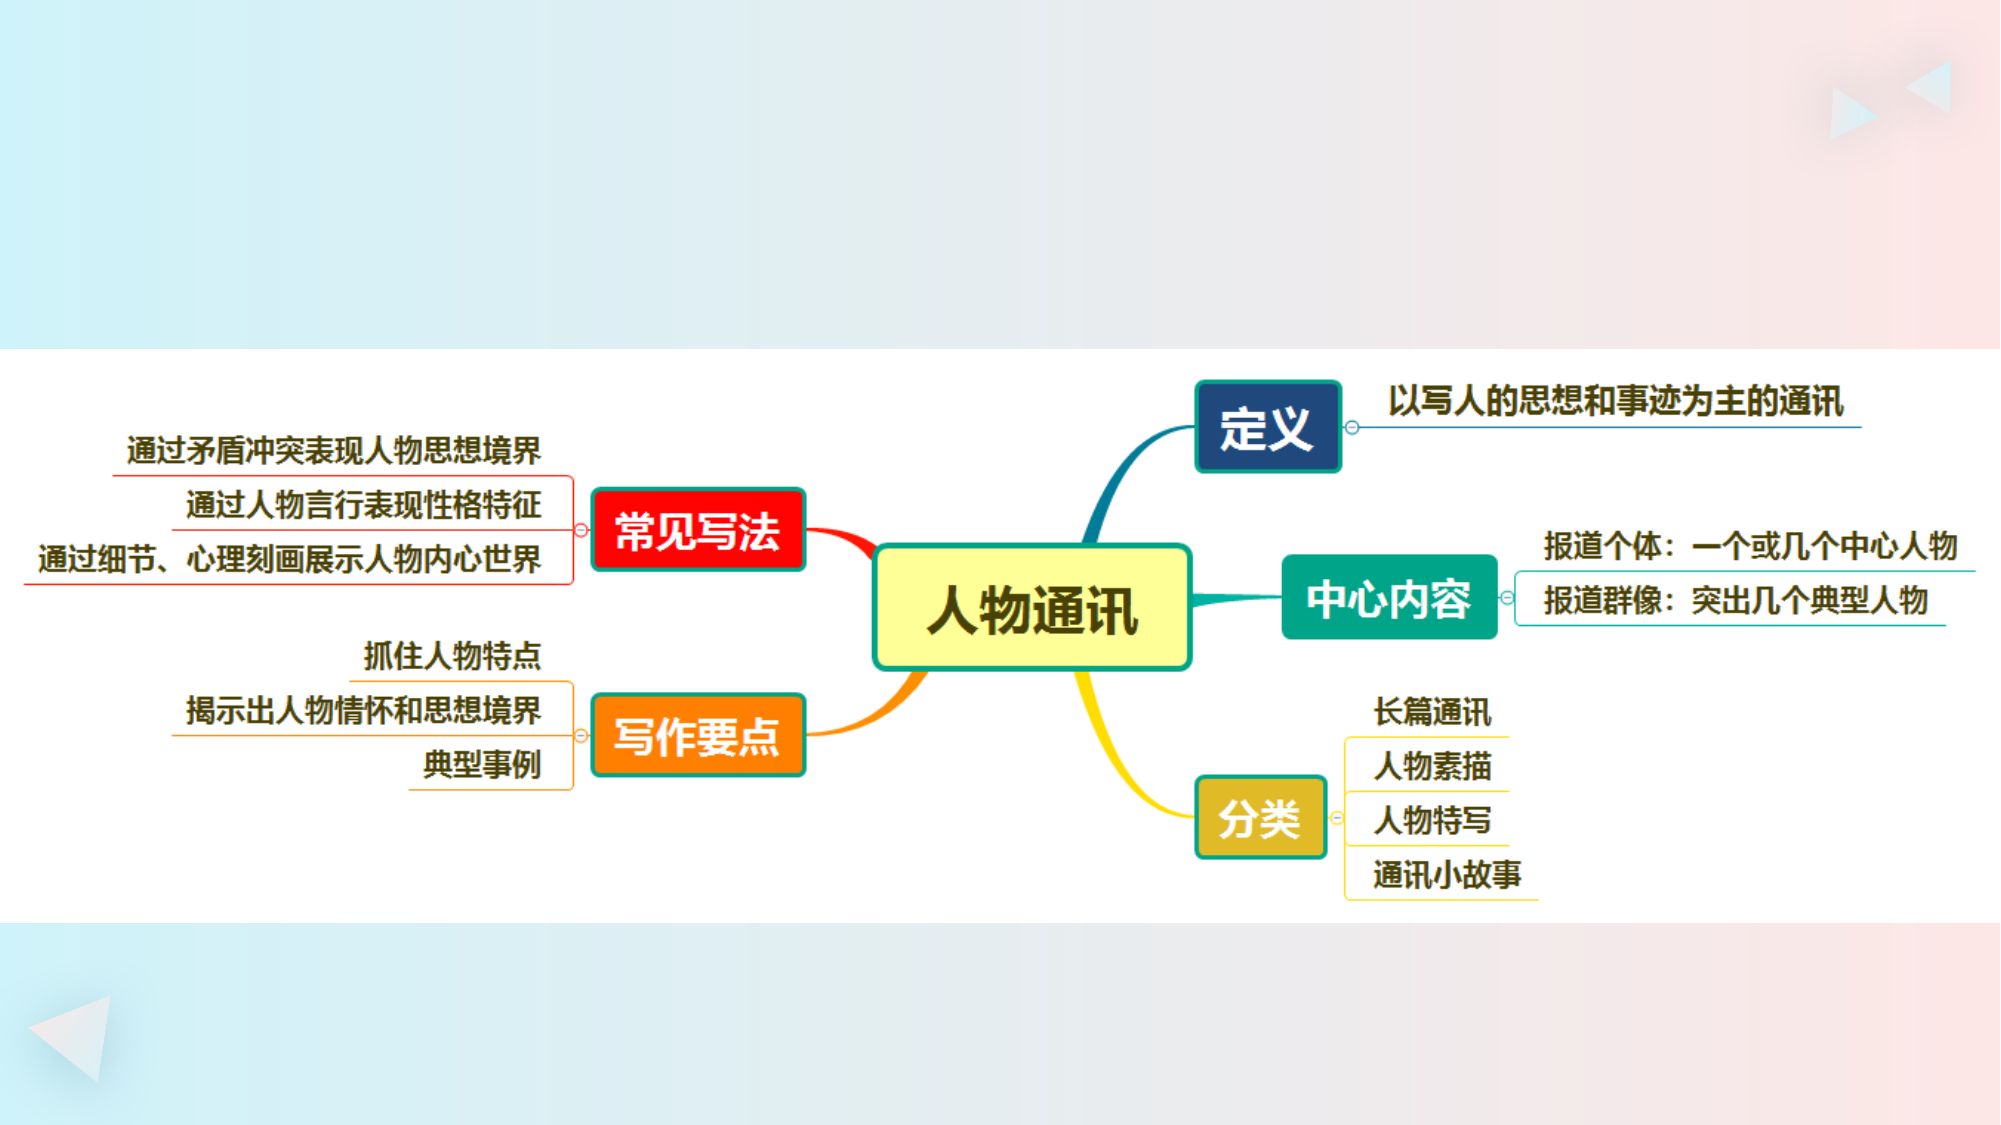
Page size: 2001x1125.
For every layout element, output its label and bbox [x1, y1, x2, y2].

picture [0, 348, 2000, 923]
